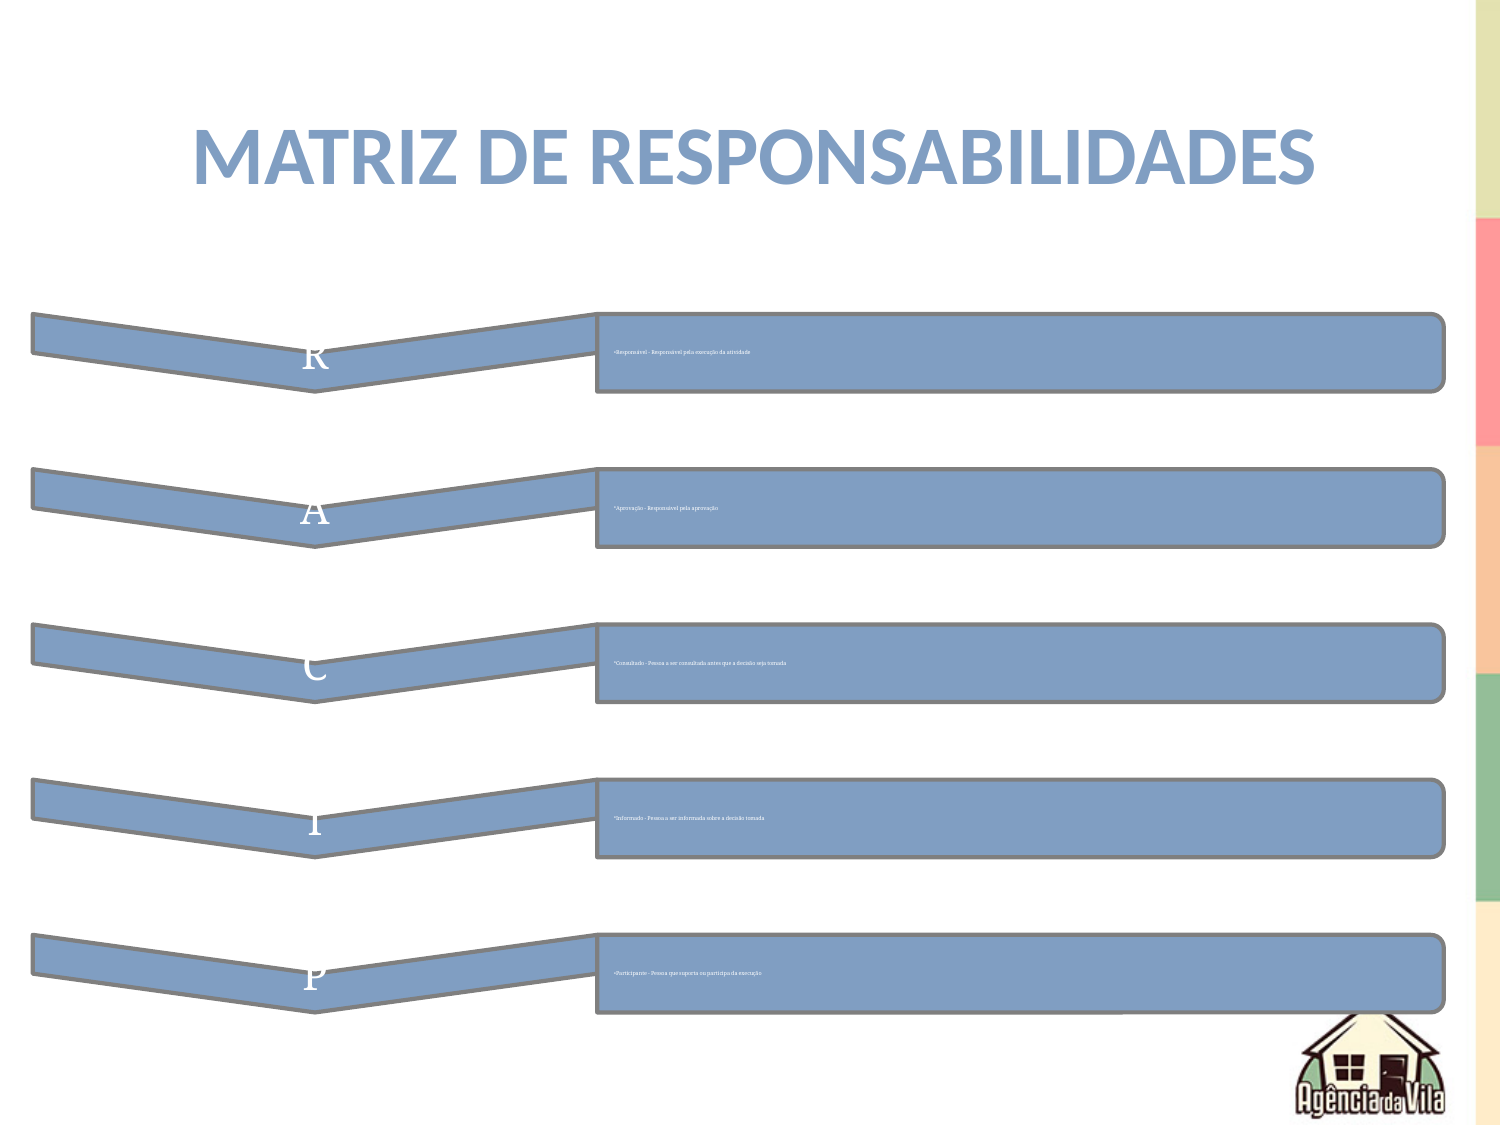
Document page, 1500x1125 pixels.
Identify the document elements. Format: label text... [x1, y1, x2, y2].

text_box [32, 313, 1444, 1013]
text_box Matriz de responsabilidades [117, 93, 1393, 312]
picture [0, 0, 1500, 1125]
